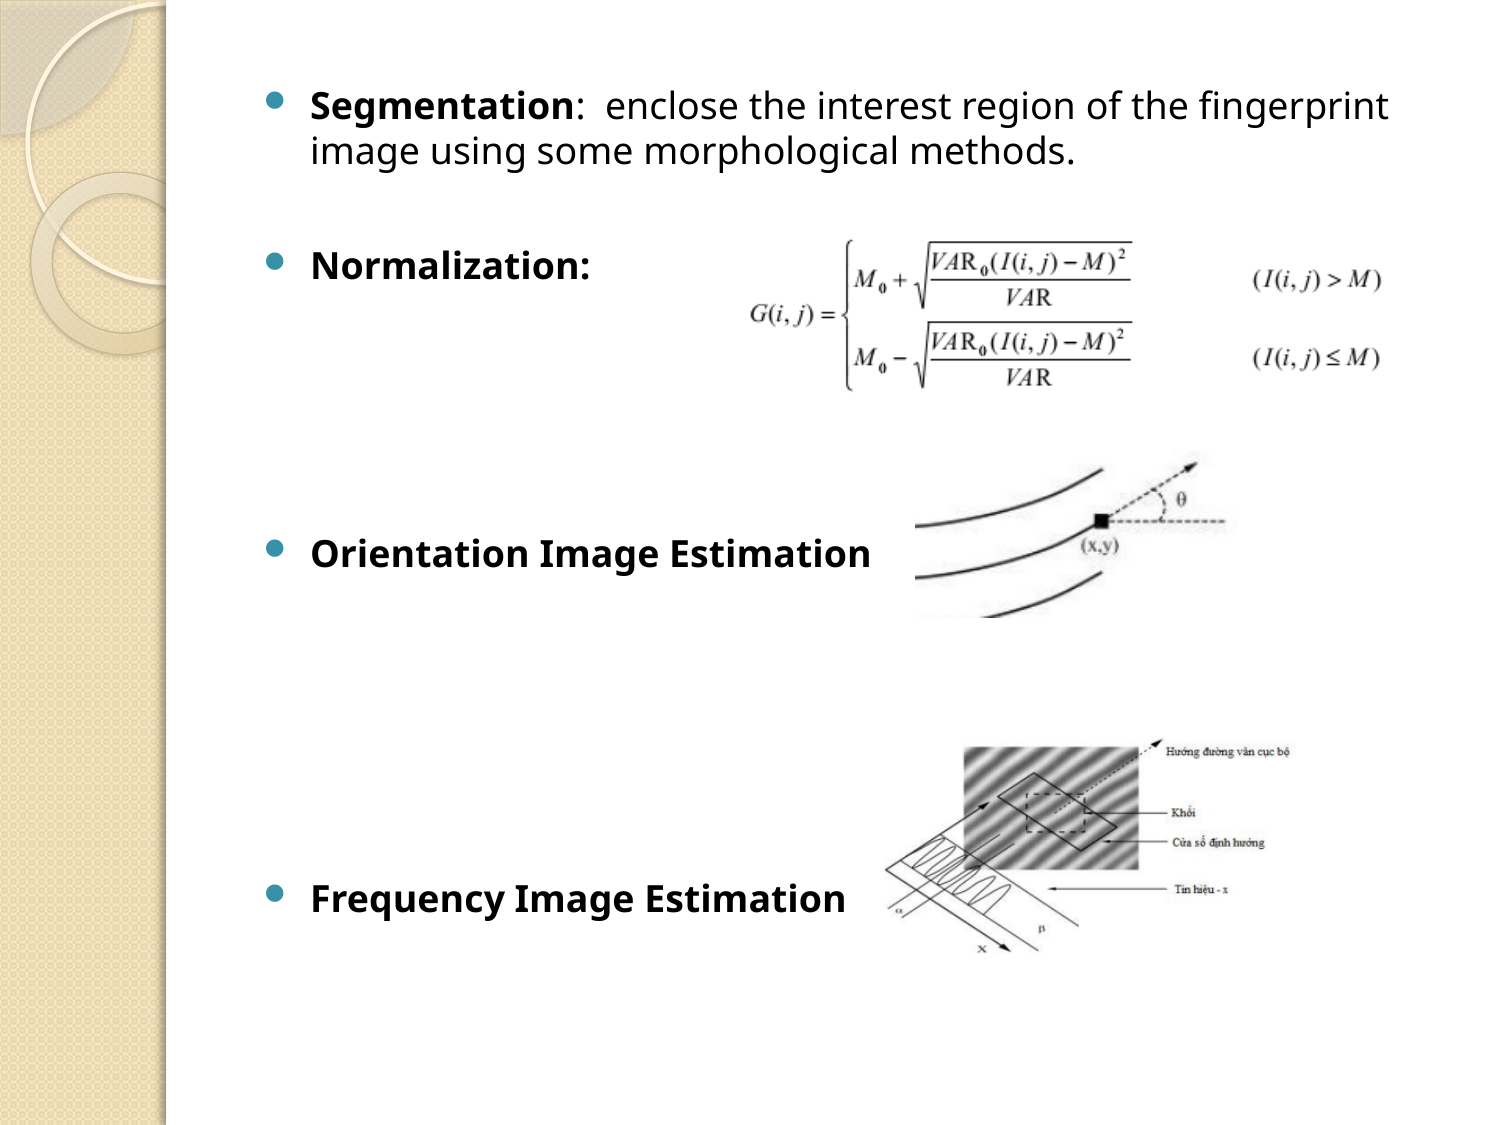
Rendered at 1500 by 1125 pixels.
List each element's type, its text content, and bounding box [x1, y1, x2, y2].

list Segmentation: enclose the interest region of the fingerprint image using some morphological methods. Normalization: Orientation Image Estimation Frequency Image Estimation [235, 75, 1466, 1025]
picture [850, 735, 1301, 960]
picture [915, 437, 1238, 618]
picture [737, 226, 1401, 401]
